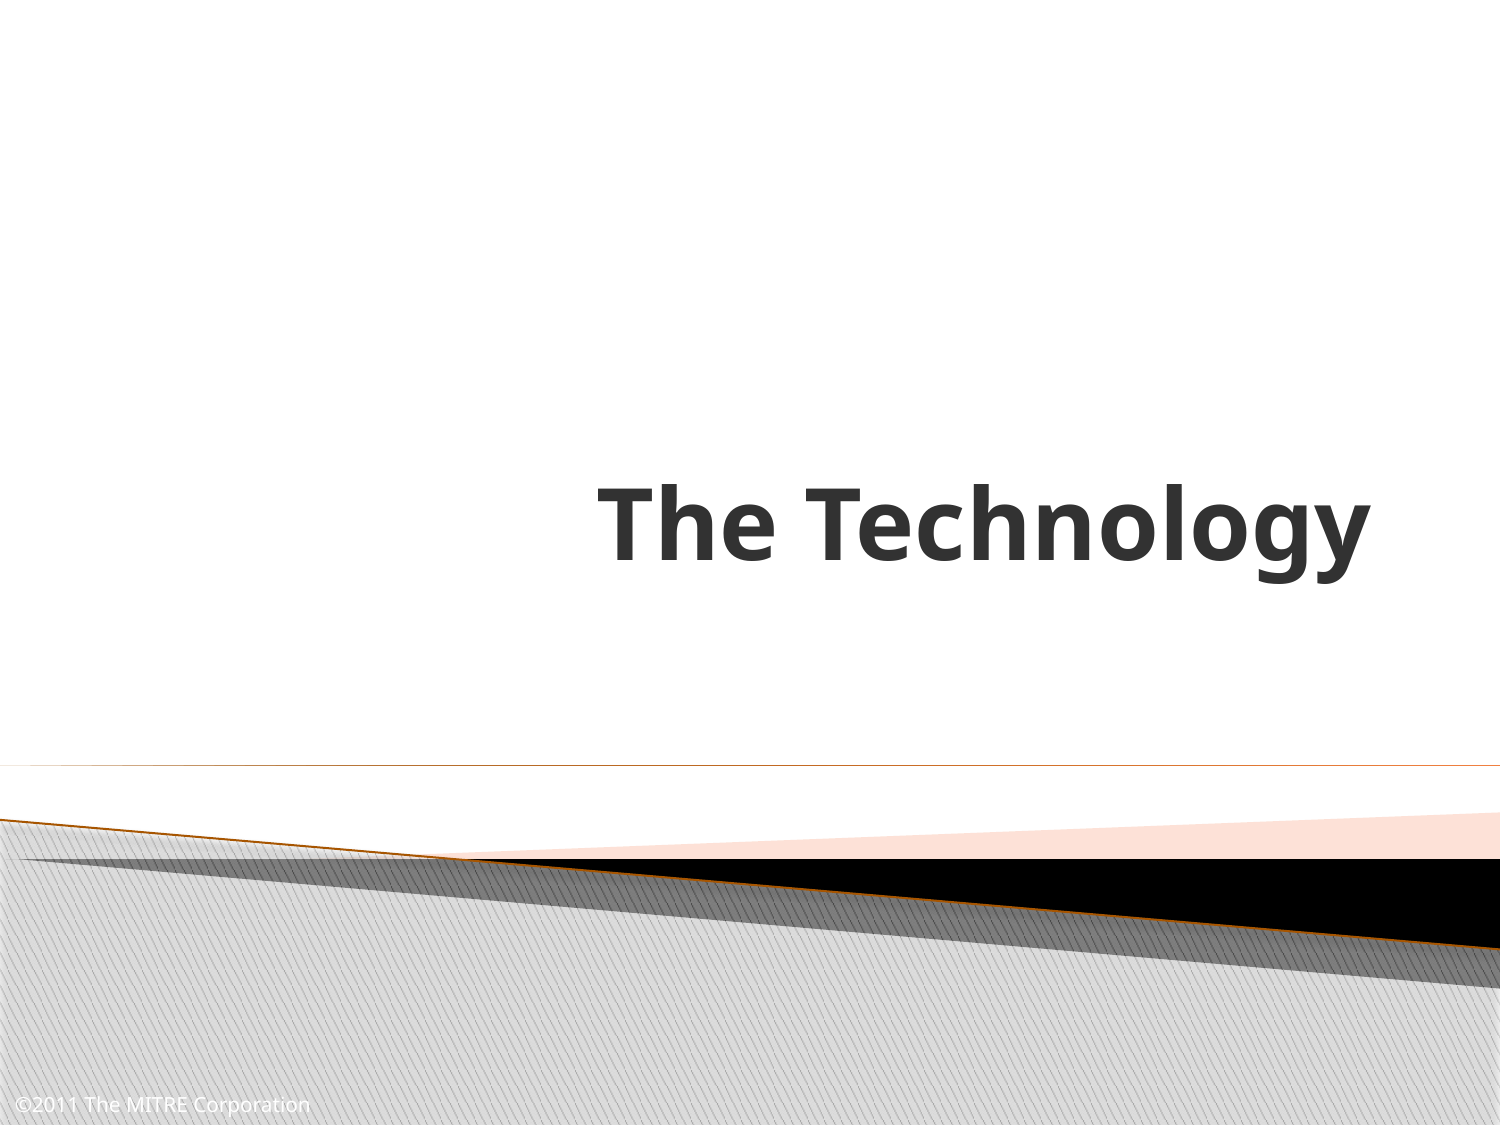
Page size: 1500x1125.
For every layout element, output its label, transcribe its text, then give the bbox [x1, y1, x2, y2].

title The Technology [112, 287, 1388, 588]
picture [5, 859, 1500, 989]
